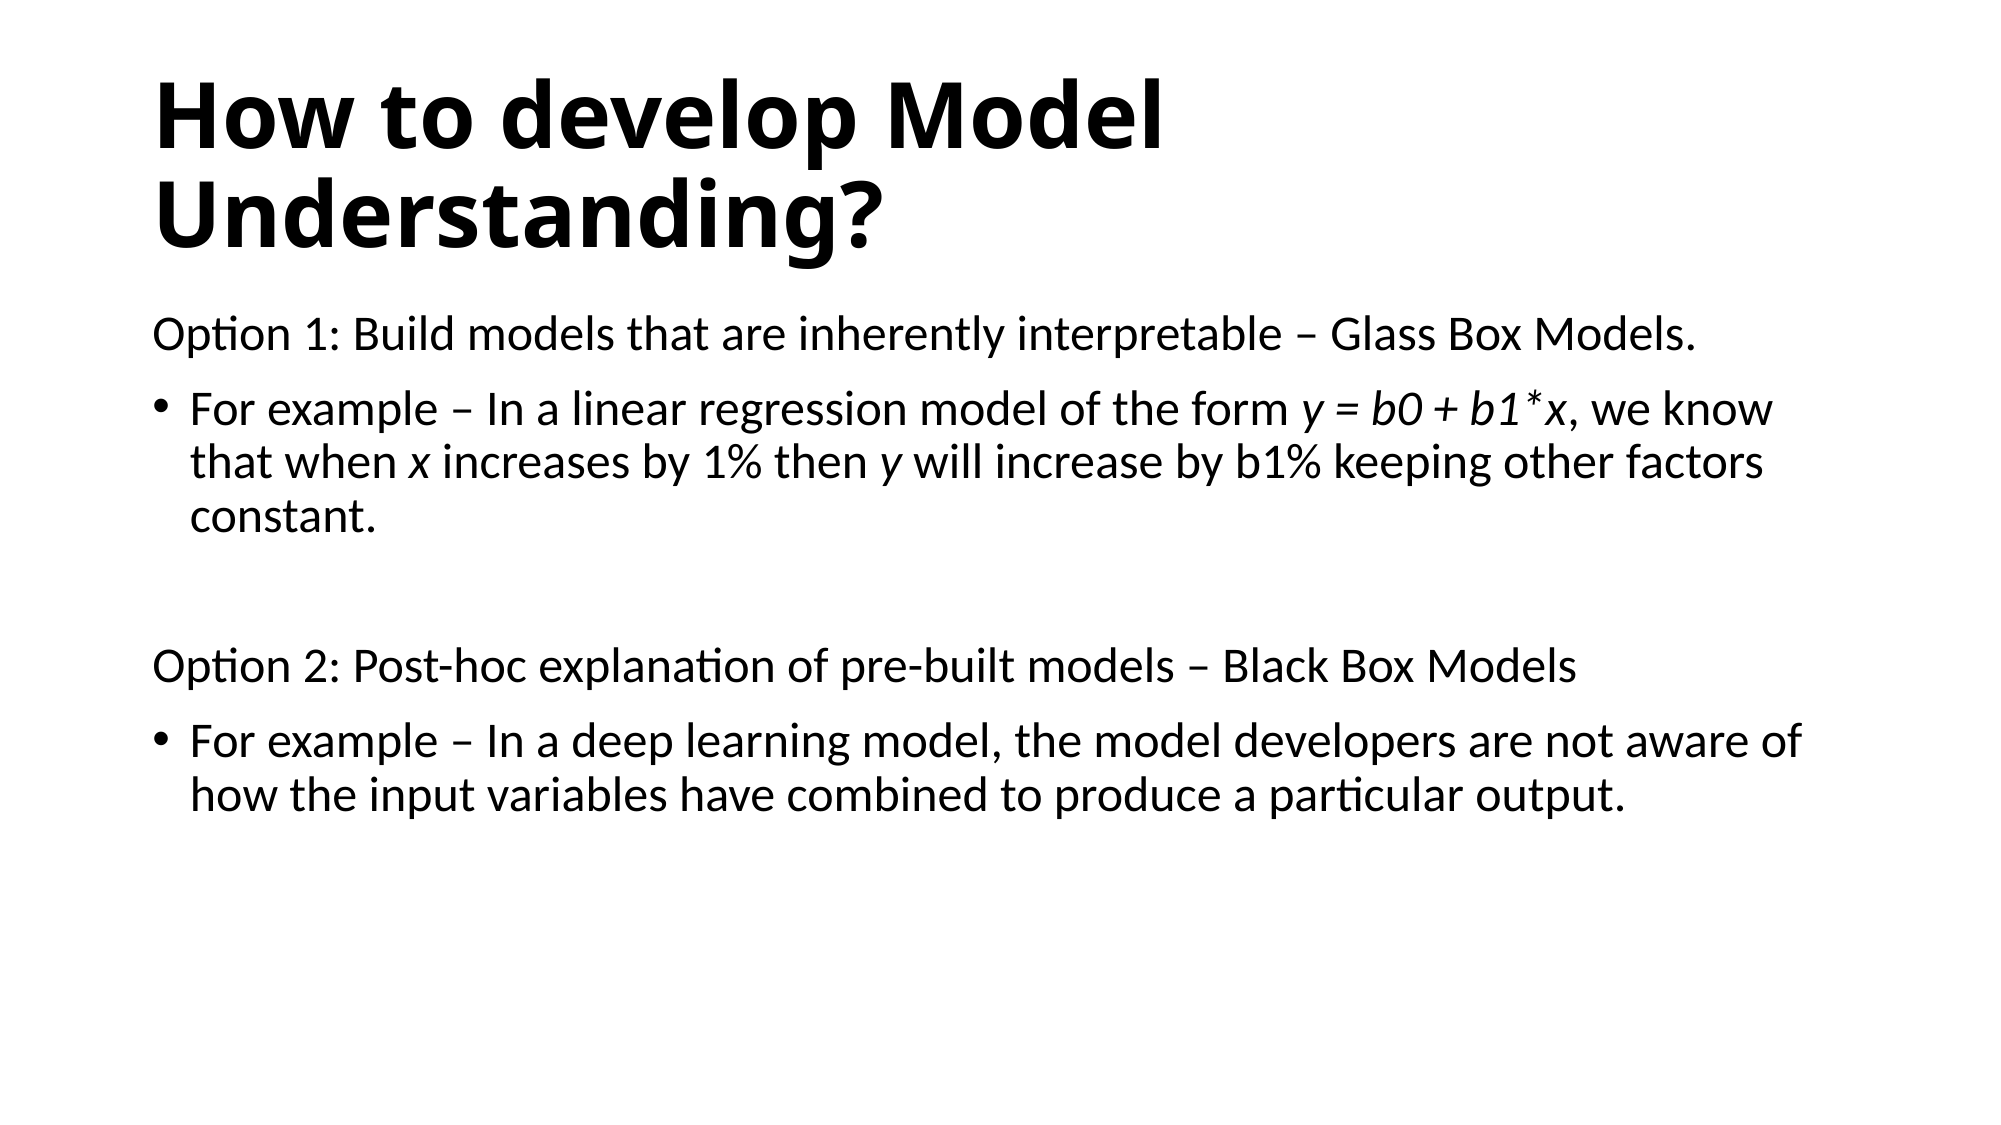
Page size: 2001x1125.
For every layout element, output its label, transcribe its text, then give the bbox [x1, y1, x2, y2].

title How to develop Model Understanding? [137, 59, 1863, 278]
list Option 1: Build models that are inherently interpretable – Glass Box Models. For example – In a linear regression model of the form y = b0 + b1*x, we know that when x increases by 1% then y will increase by b1% keeping other factors constant. Option 2: Post-hoc explanation of pre-built models – Black Box Models For example – In a deep learning model, the model developers are not aware of how the input variables have combined to produce a particular output. [137, 299, 1863, 1014]
